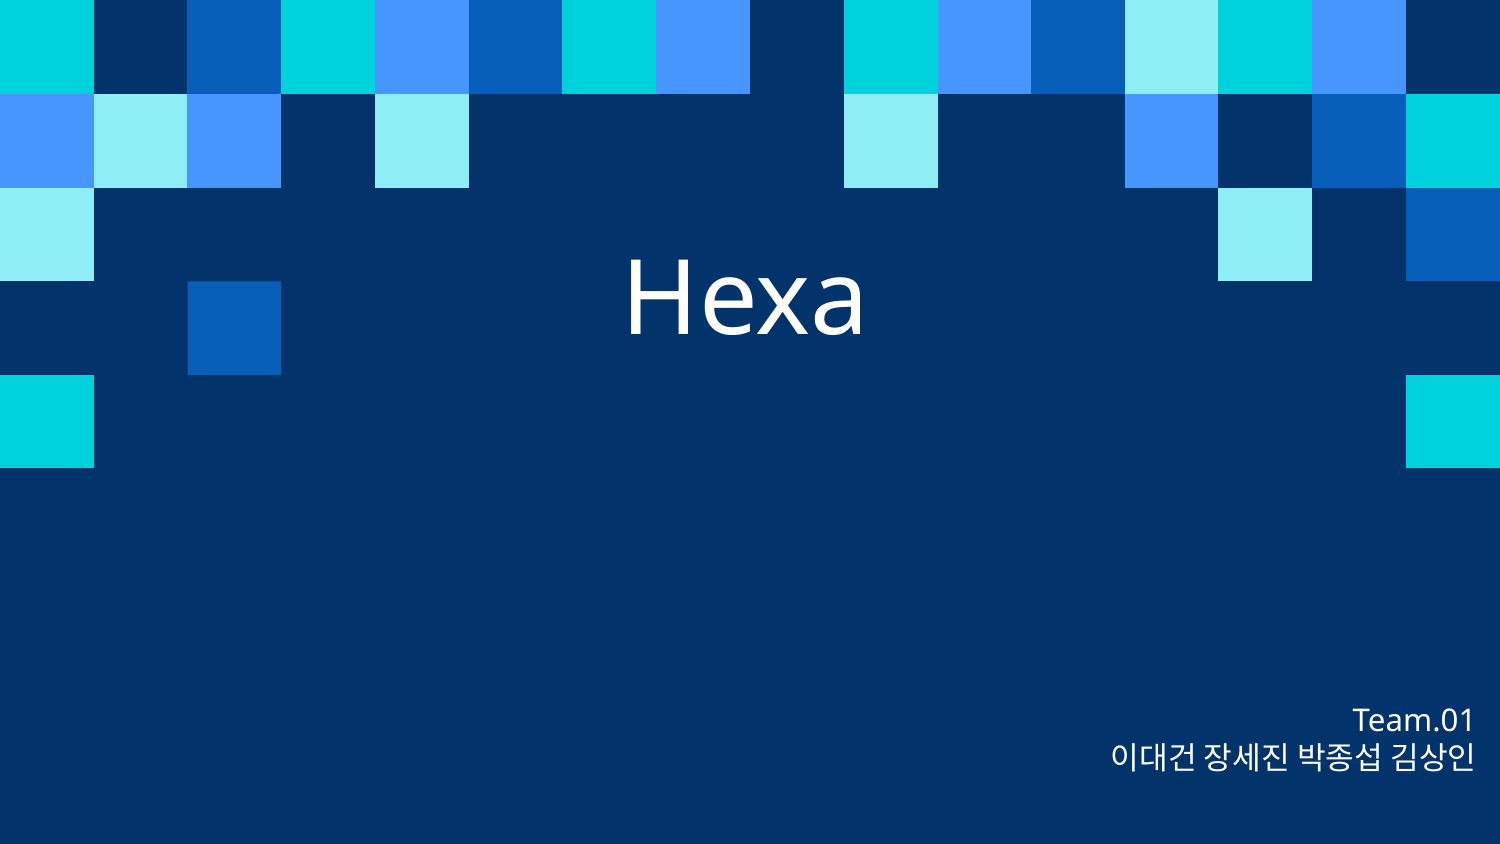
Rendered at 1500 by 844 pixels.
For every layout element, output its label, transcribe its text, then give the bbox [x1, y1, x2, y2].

title Hexa [296, 239, 1195, 372]
subtitle Team.01 이대건 장세진 박종섭 김상인 [1014, 685, 1492, 805]
